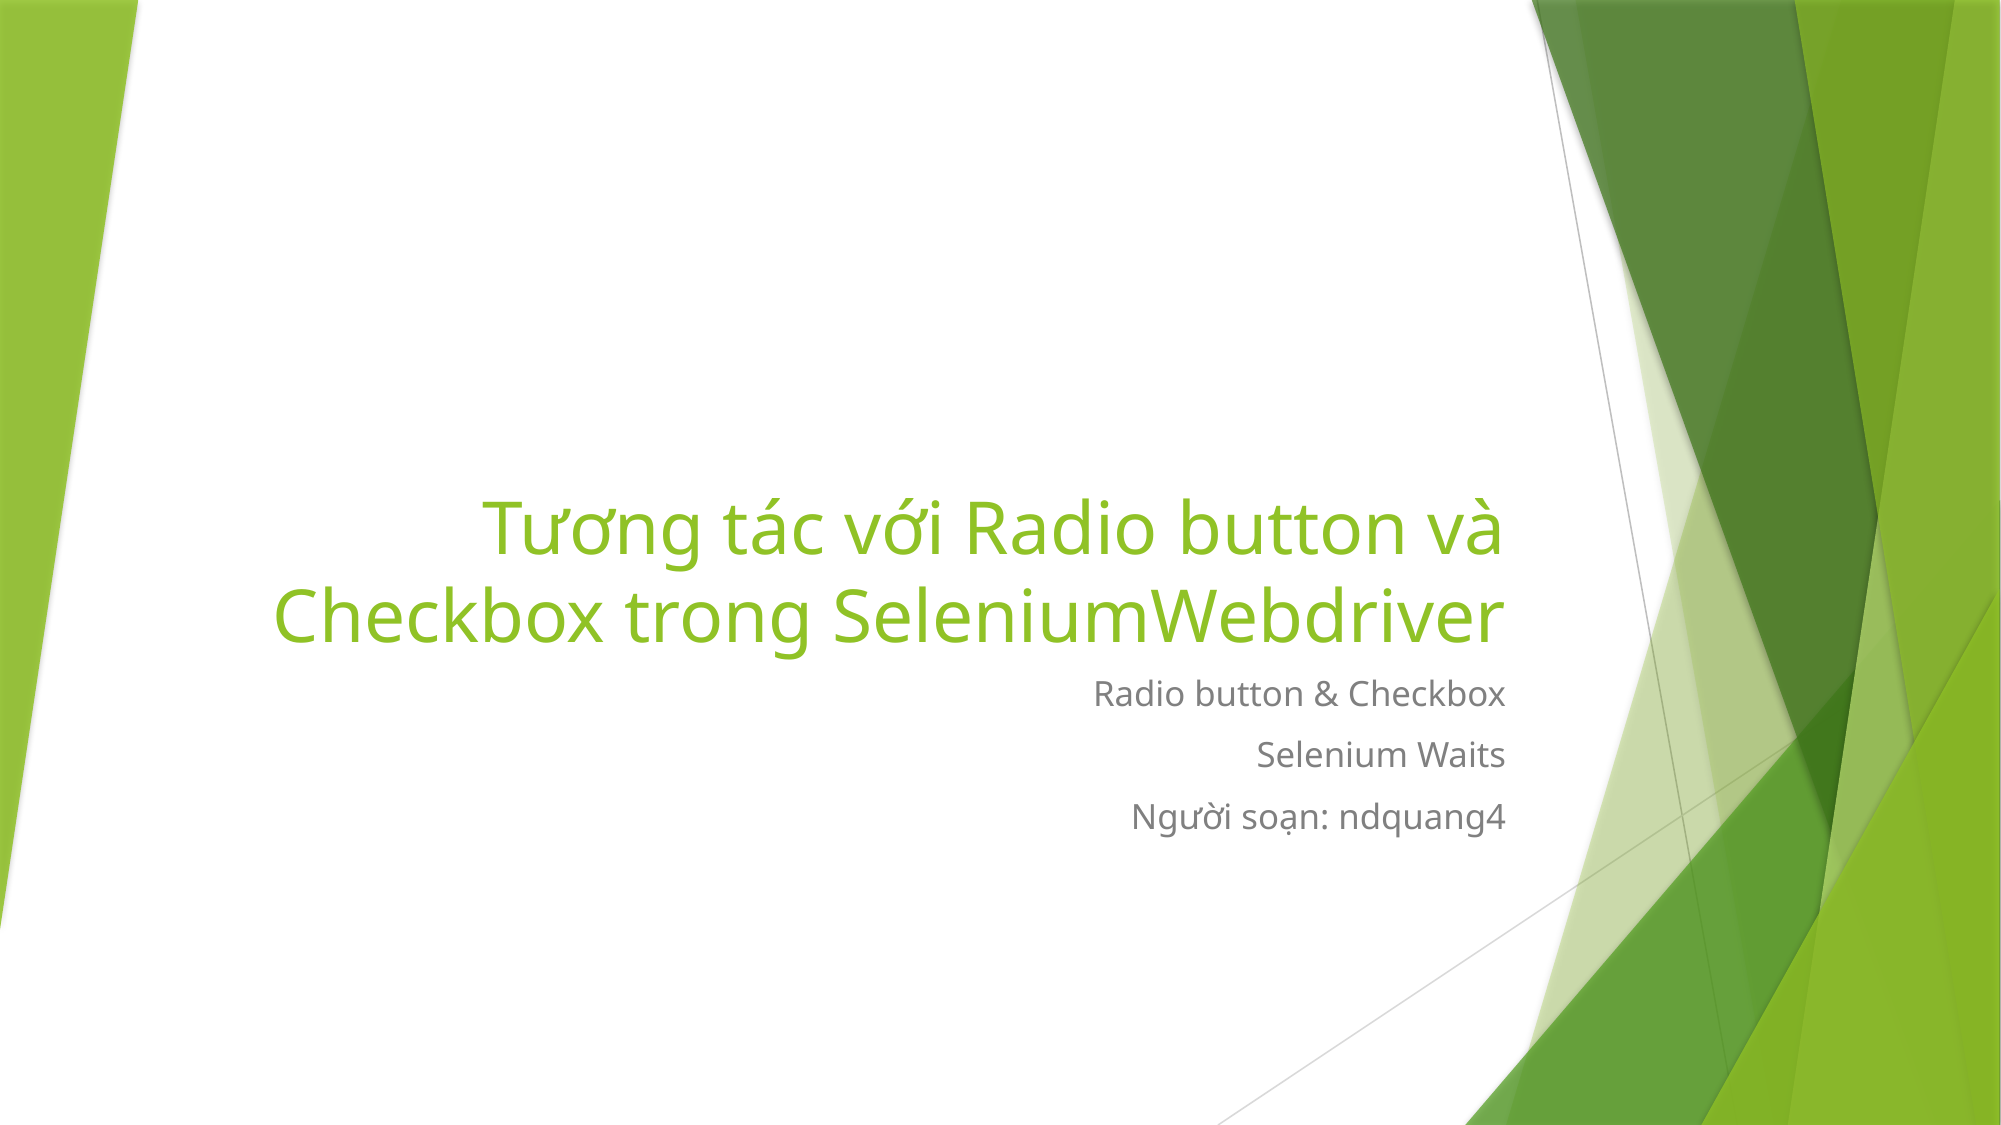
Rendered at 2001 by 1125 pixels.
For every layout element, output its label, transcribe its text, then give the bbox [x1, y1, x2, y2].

subtitle Radio button & Checkbox Selenium Waits Người soạn: ndquang4 [247, 664, 1522, 845]
title Tương tác với Radio button và Checkbox trong SeleniumWebdriver [247, 394, 1522, 664]
